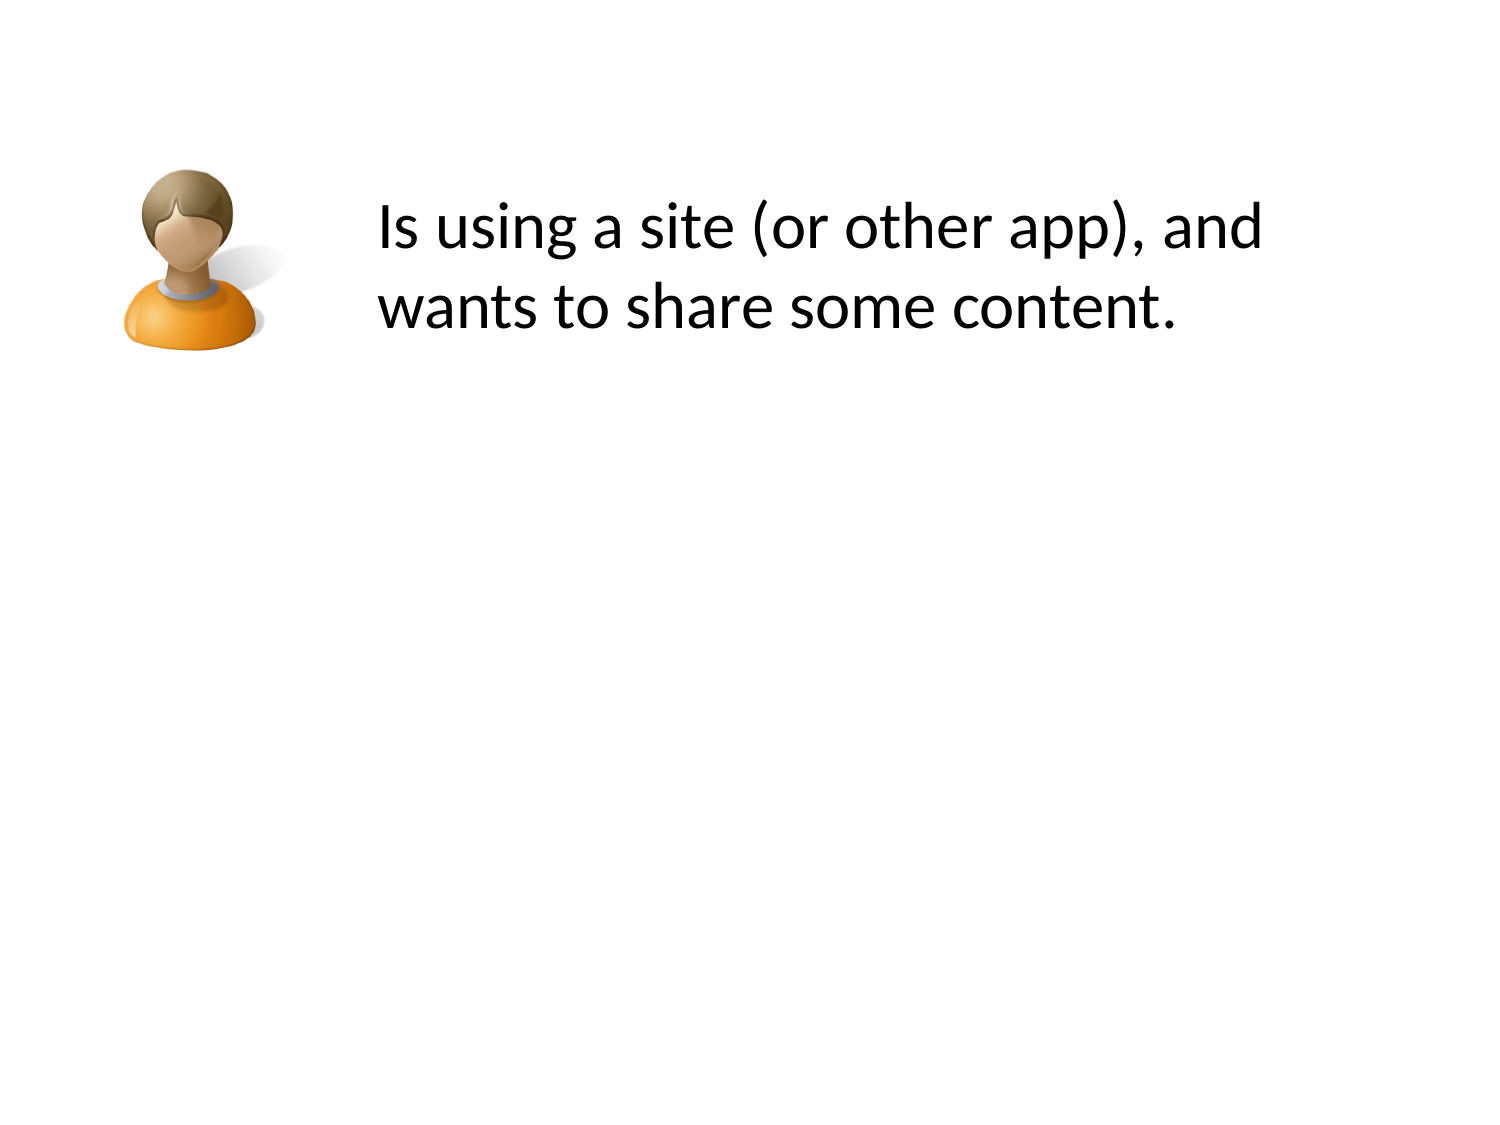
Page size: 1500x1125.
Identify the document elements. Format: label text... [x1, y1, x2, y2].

picture [74, 149, 301, 376]
text_box Is using a site (or other app), and wants to share some content. [362, 174, 1450, 350]
